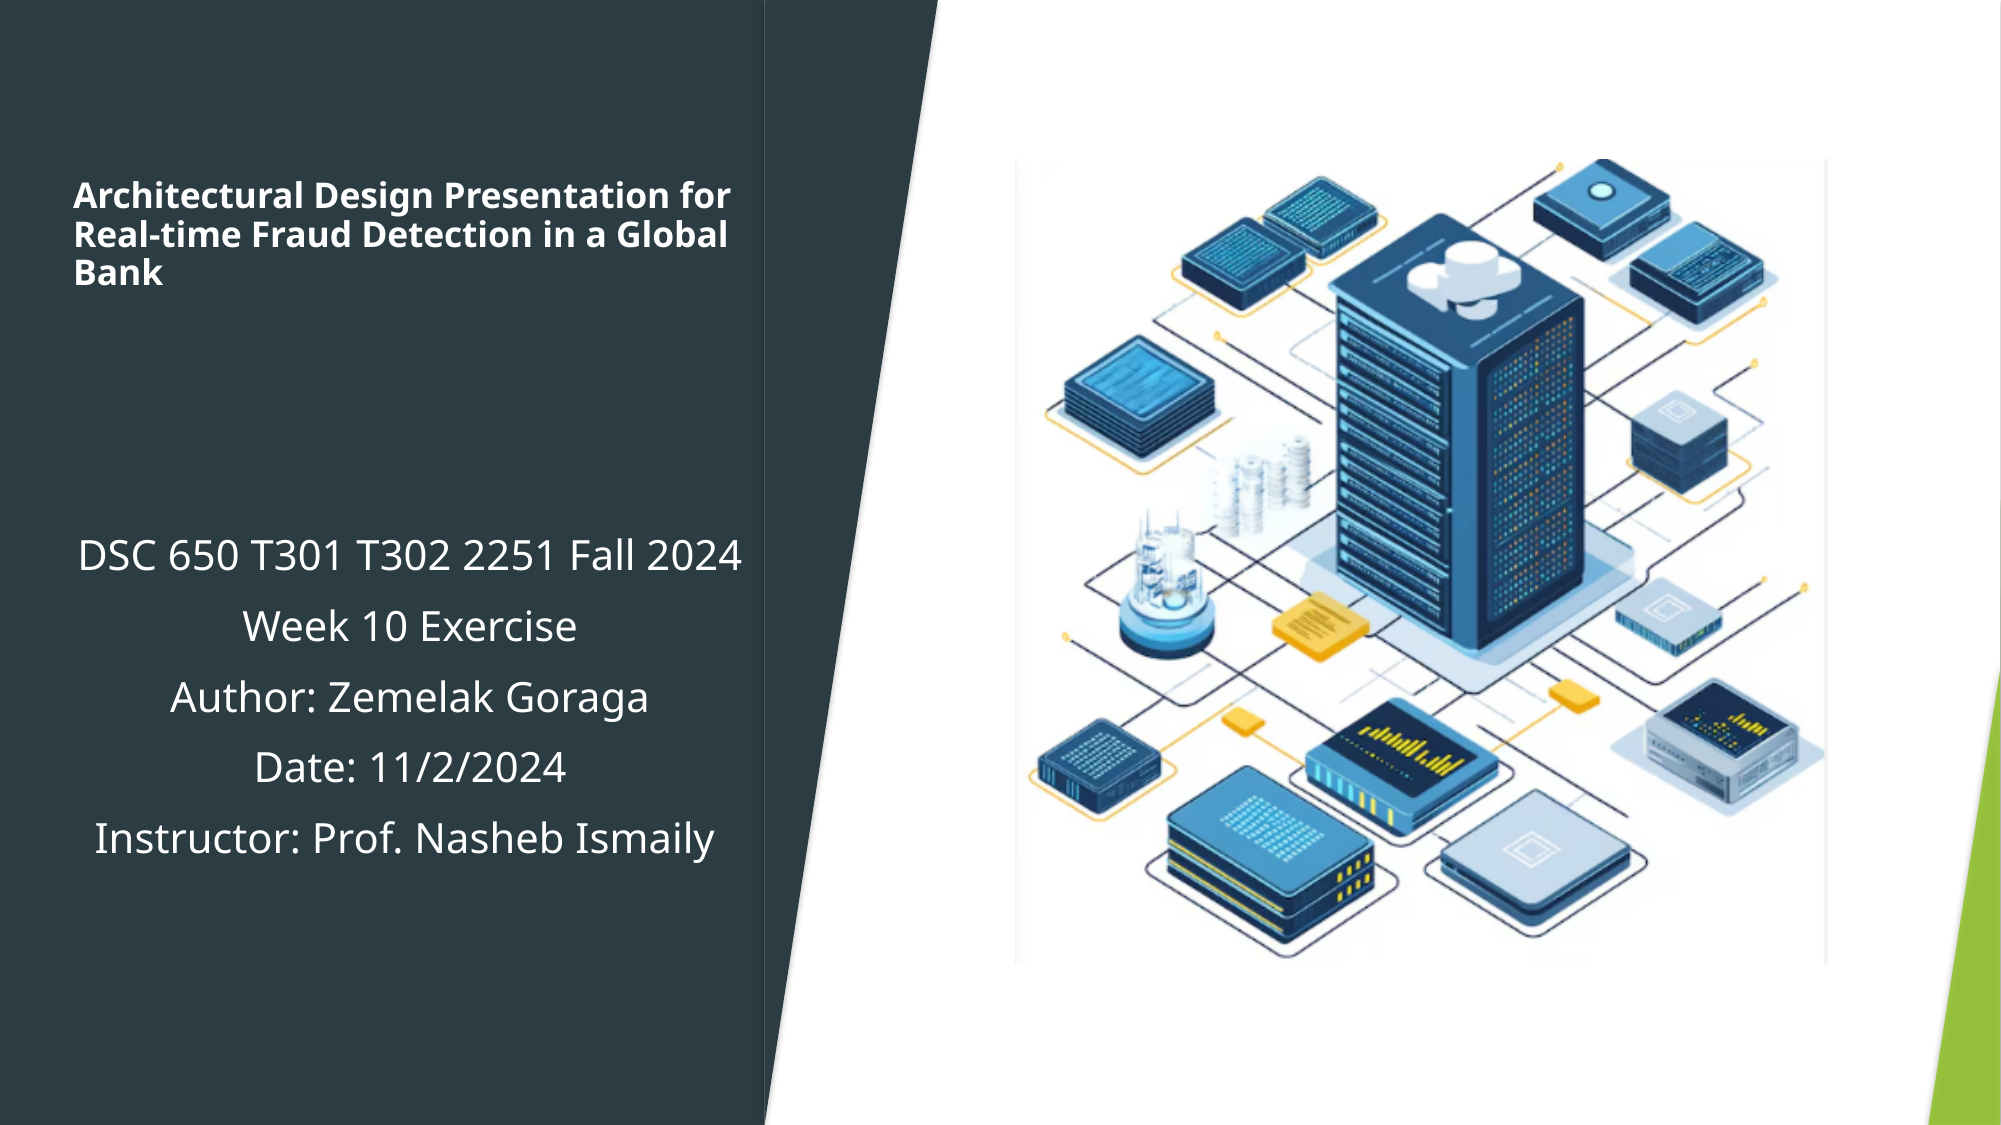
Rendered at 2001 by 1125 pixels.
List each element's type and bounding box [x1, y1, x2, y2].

text_box [0, 0, 2000, 1125]
picture [1015, 158, 1829, 964]
